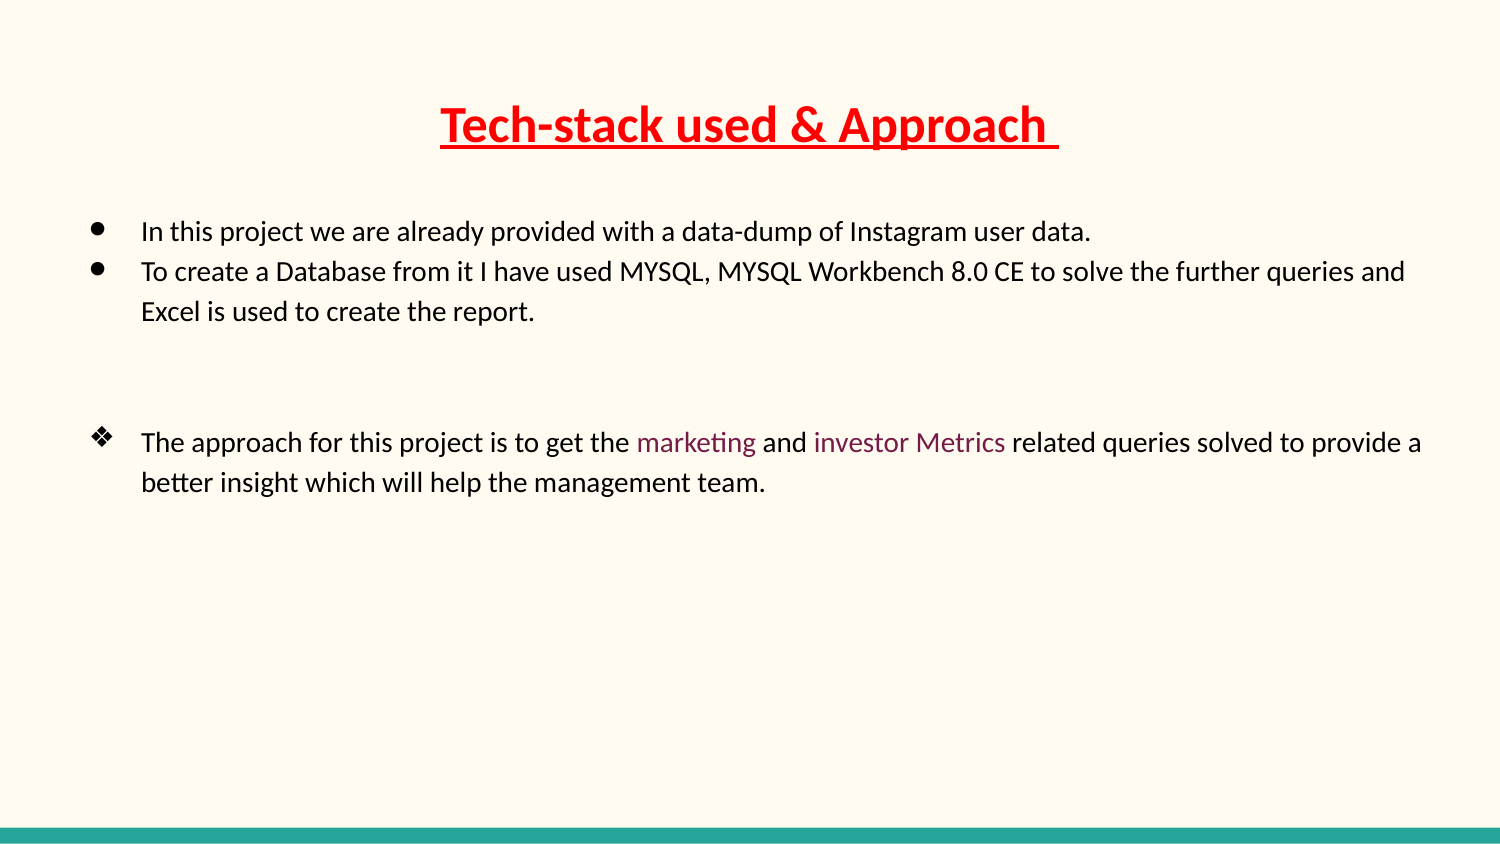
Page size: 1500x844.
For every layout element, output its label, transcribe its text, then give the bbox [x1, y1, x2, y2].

list In this project we are already provided with a data-dump of Instagram user data. To create a Database from it I have used MYSQL, MYSQL Workbench 8.0 CE to solve the further queries and Excel is used to create the report. The approach for this project is to get the marketing and investor Metrics related queries solved to provide a better insight which will help the management team. [51, 192, 1449, 750]
title Tech-stack used & Approach [51, 74, 1449, 176]
